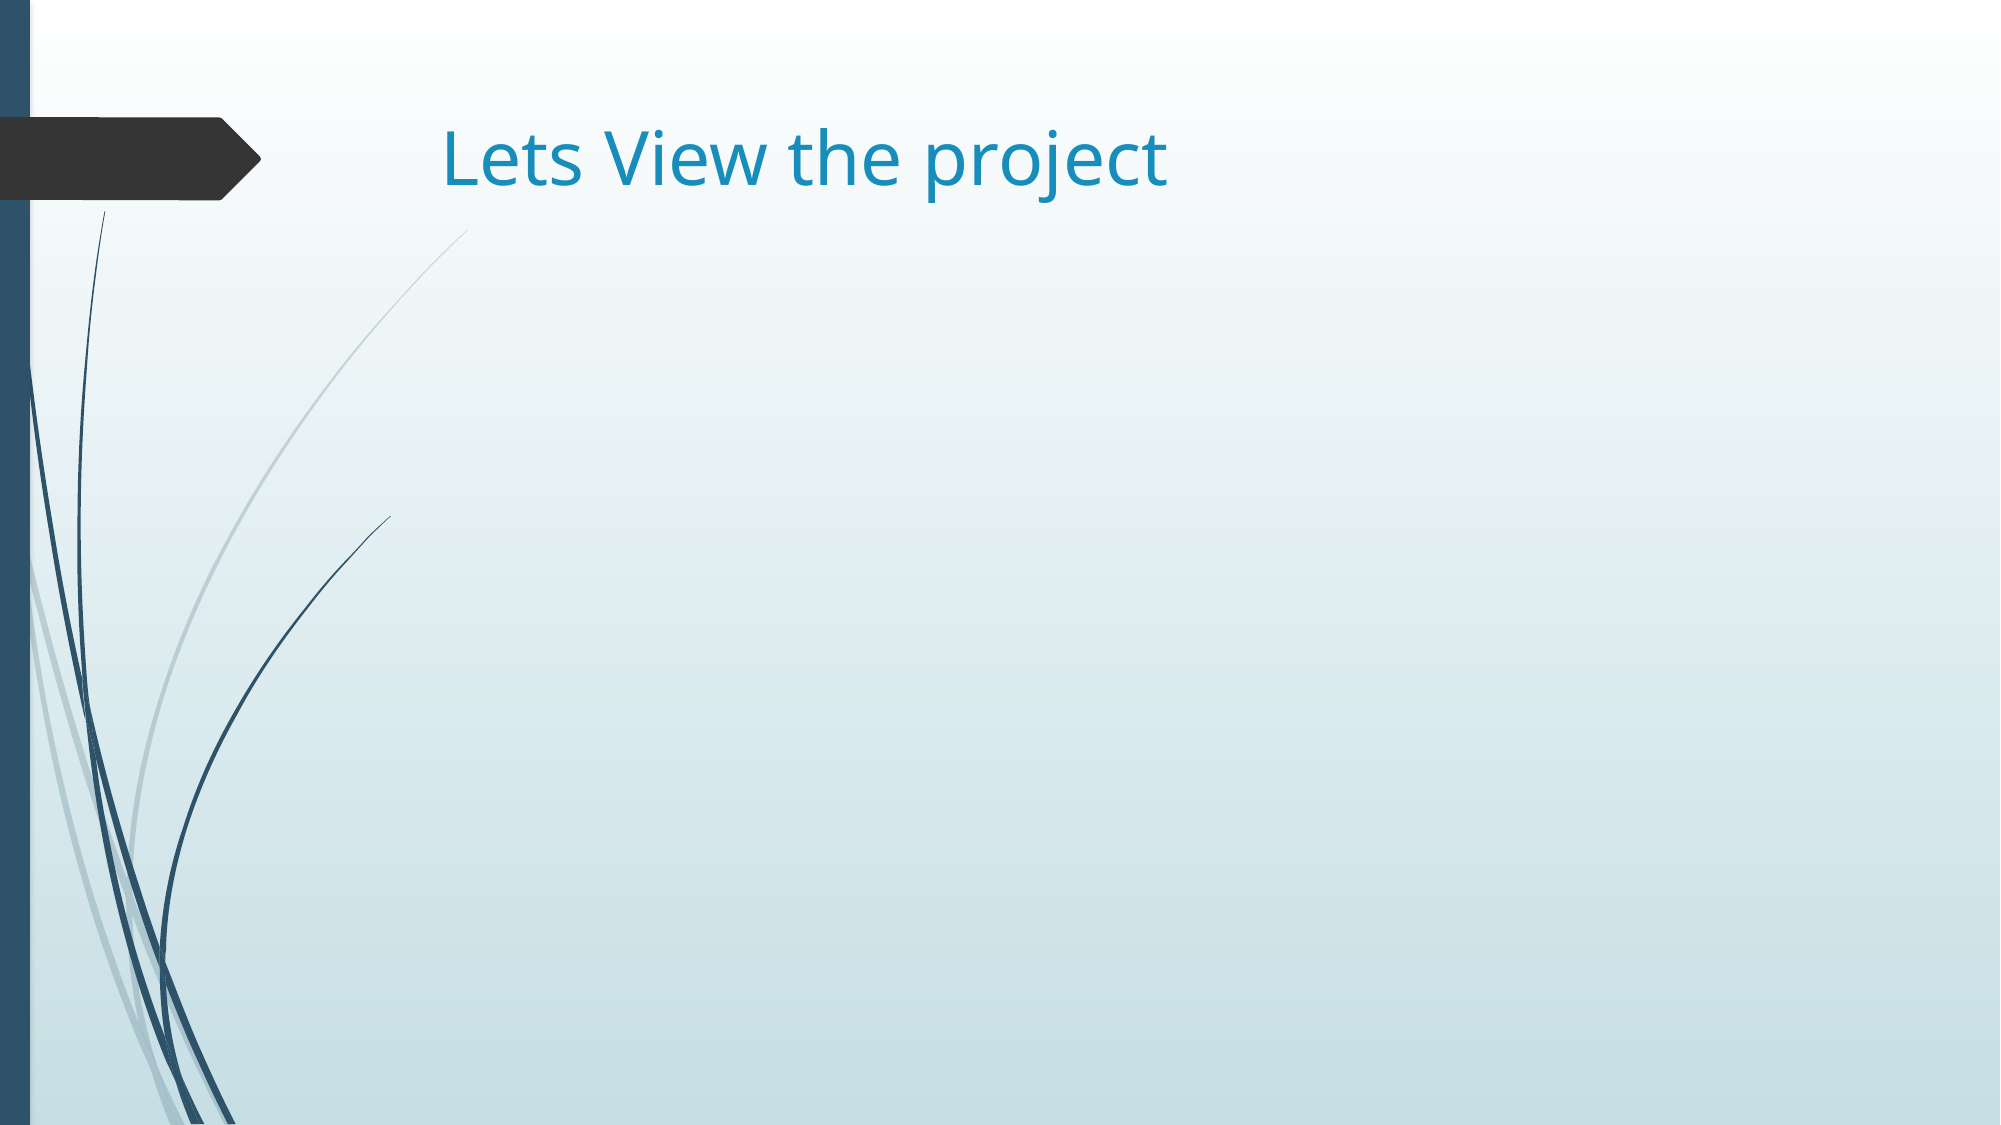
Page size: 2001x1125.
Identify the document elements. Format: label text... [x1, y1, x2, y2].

title Lets View the project [425, 102, 1888, 313]
